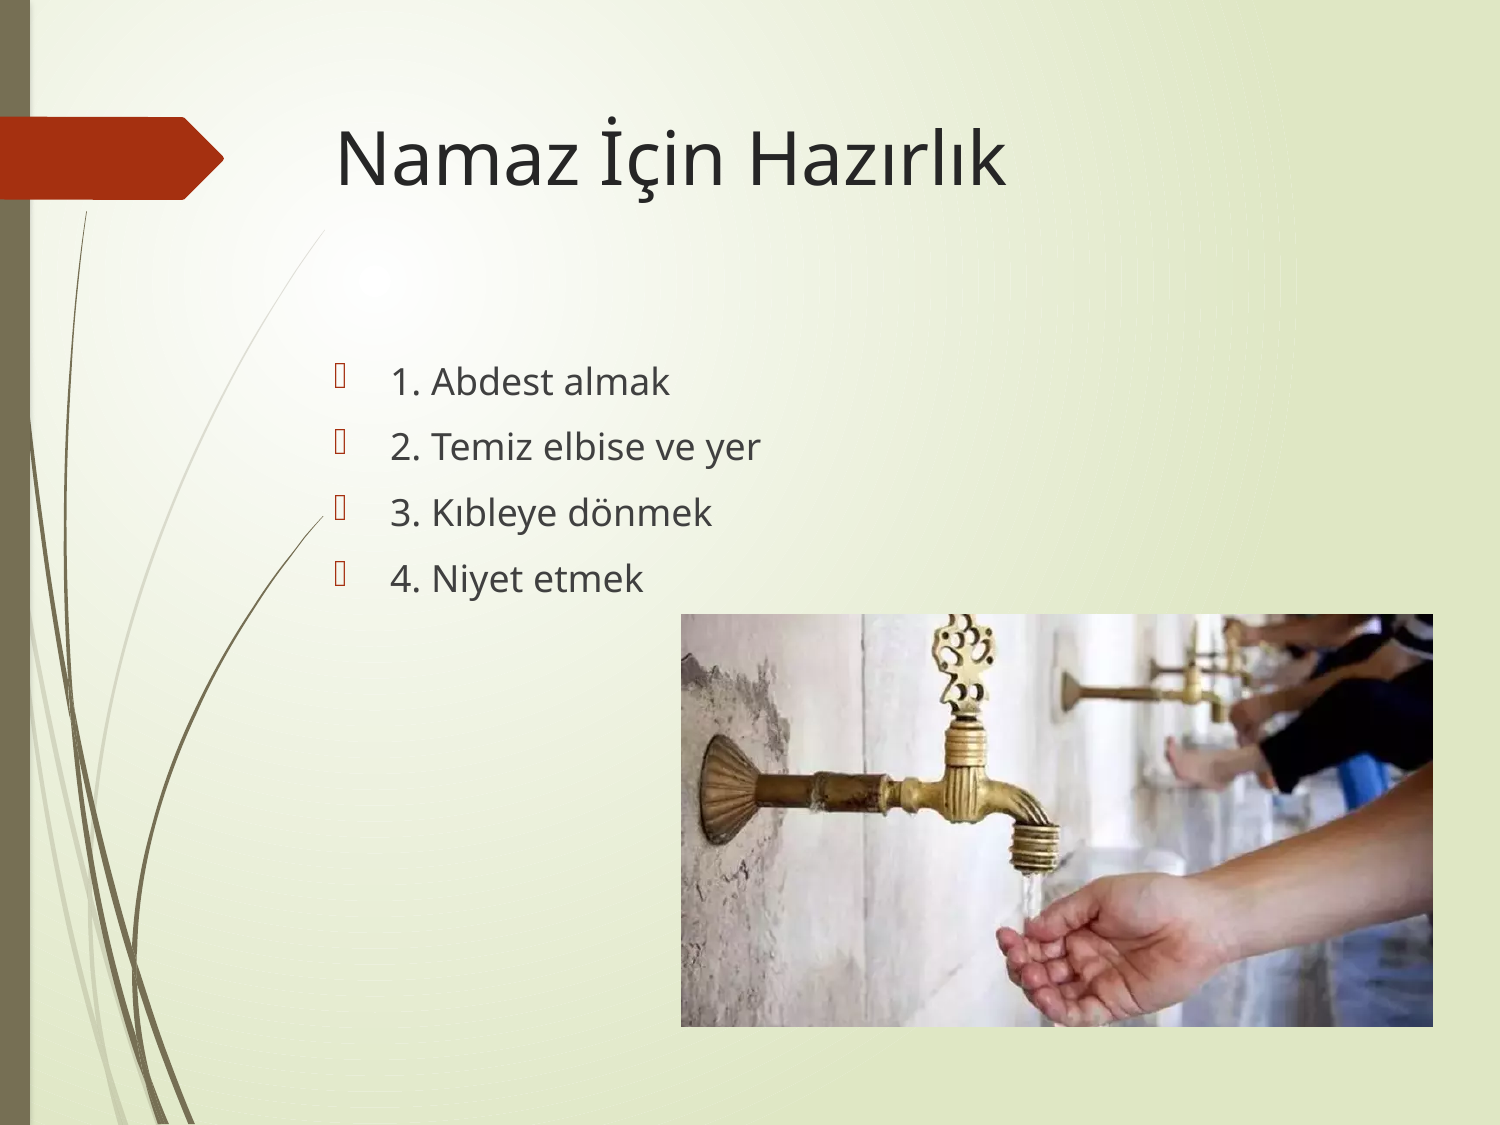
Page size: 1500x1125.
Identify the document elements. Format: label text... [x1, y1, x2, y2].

list 1. Abdest almak 2. Temiz elbise ve yer 3. Kıbleye dönmek 4. Niyet etmek [318, 350, 1400, 970]
title Namaz İçin Hazırlık [319, 102, 1400, 313]
picture [681, 614, 1433, 1027]
